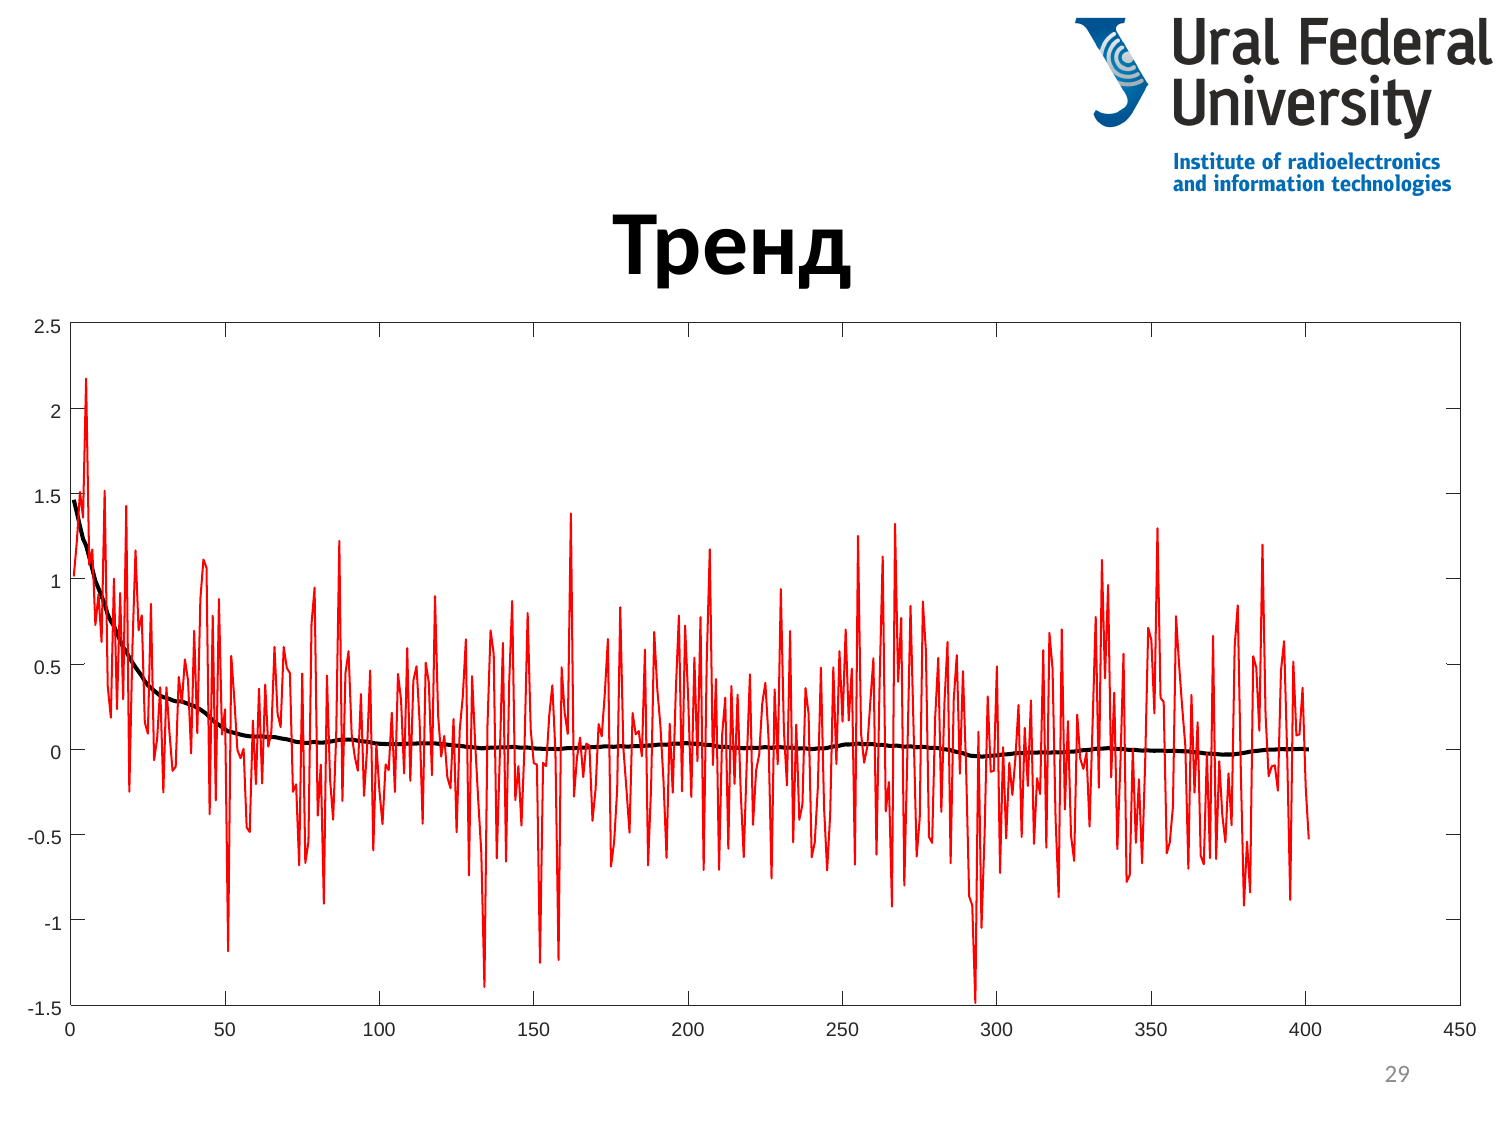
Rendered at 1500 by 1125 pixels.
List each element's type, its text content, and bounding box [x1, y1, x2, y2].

picture [9, 302, 1487, 1054]
slide_number 29 [1074, 1060, 1425, 1103]
title Тренд [29, 172, 1436, 301]
picture [1074, 0, 1493, 202]
